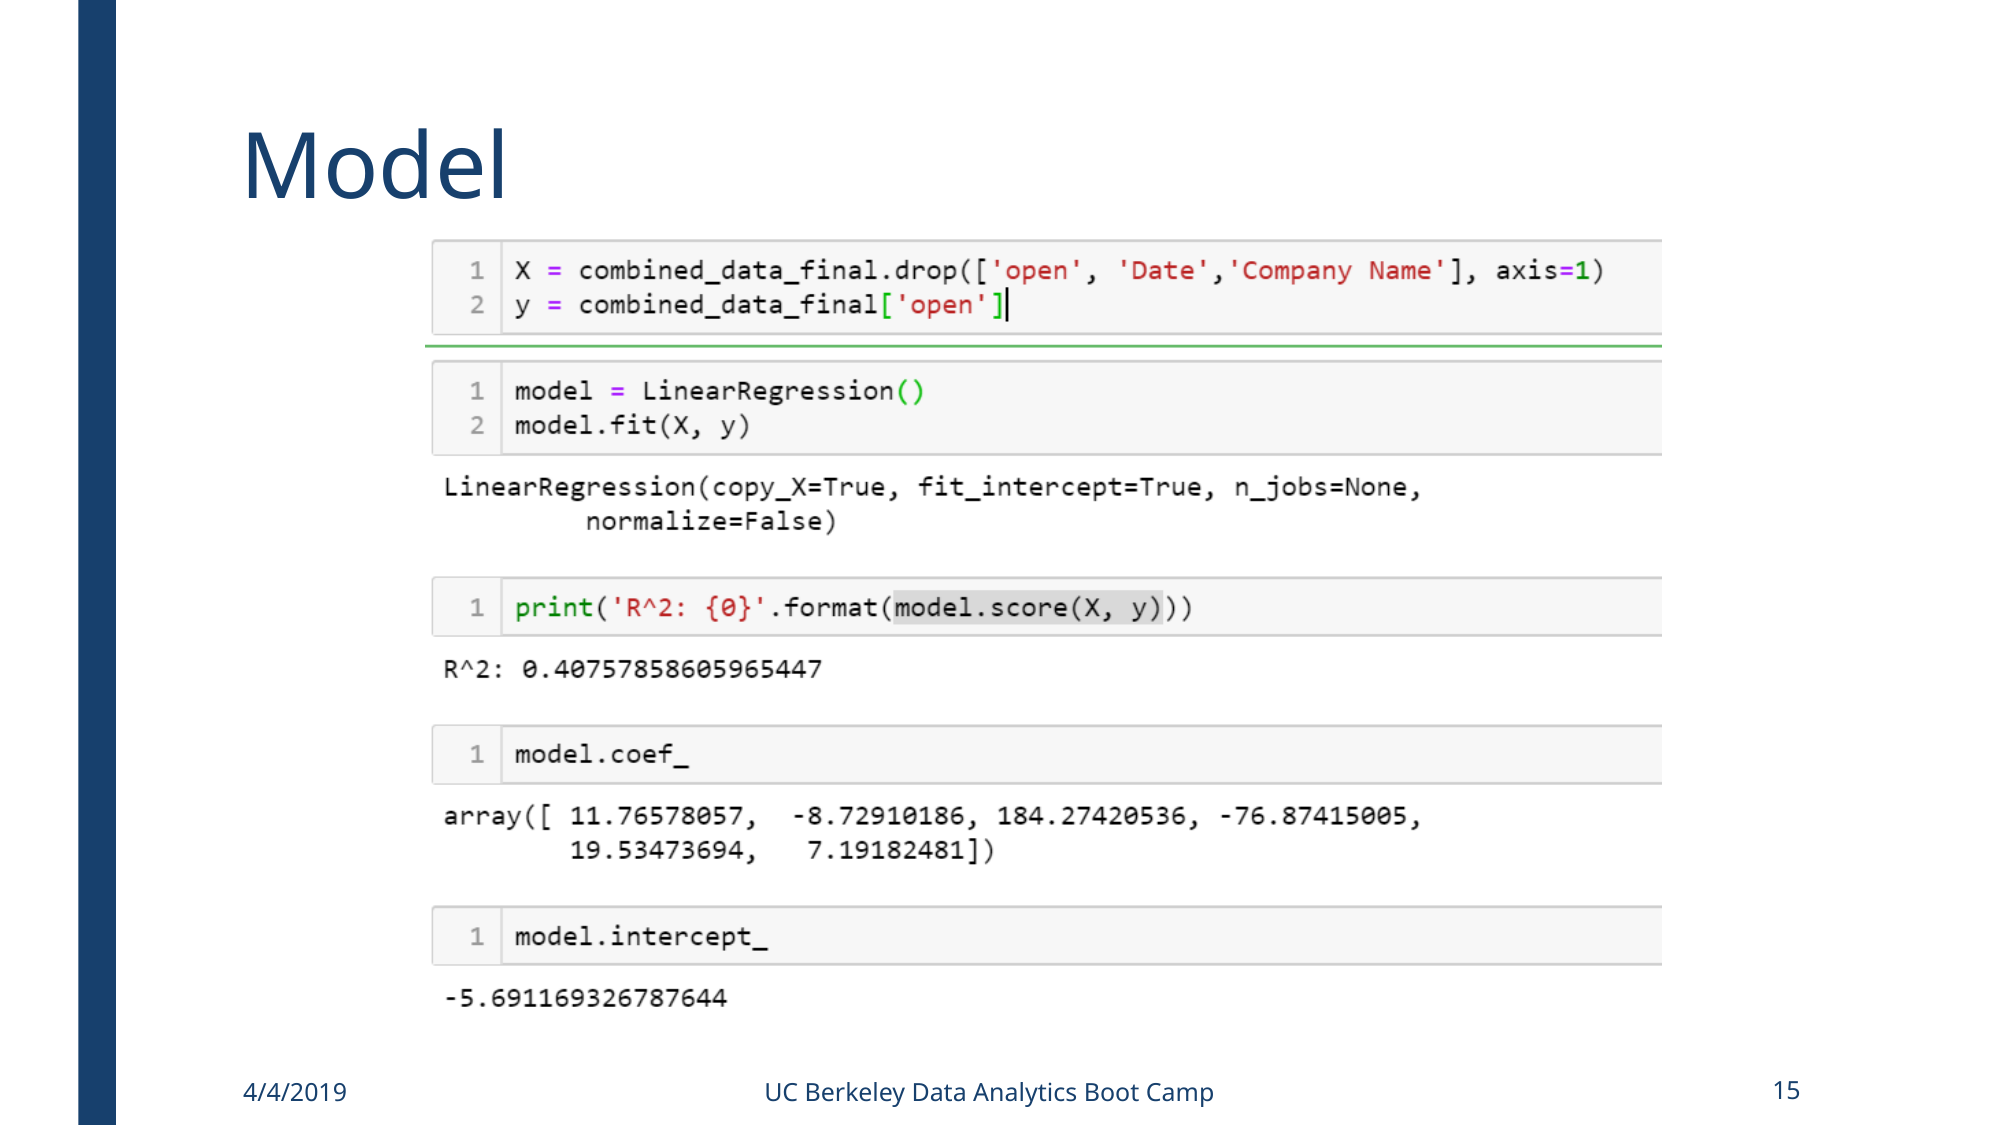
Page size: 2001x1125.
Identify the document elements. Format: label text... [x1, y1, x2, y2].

title Model [225, 112, 1800, 357]
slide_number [228, 1058, 426, 1125]
footer UC Berkeley Data Analytics Boot Camp [474, 1058, 1505, 1125]
picture [425, 234, 1662, 1044]
slide_number 15 [1553, 1058, 1816, 1125]
